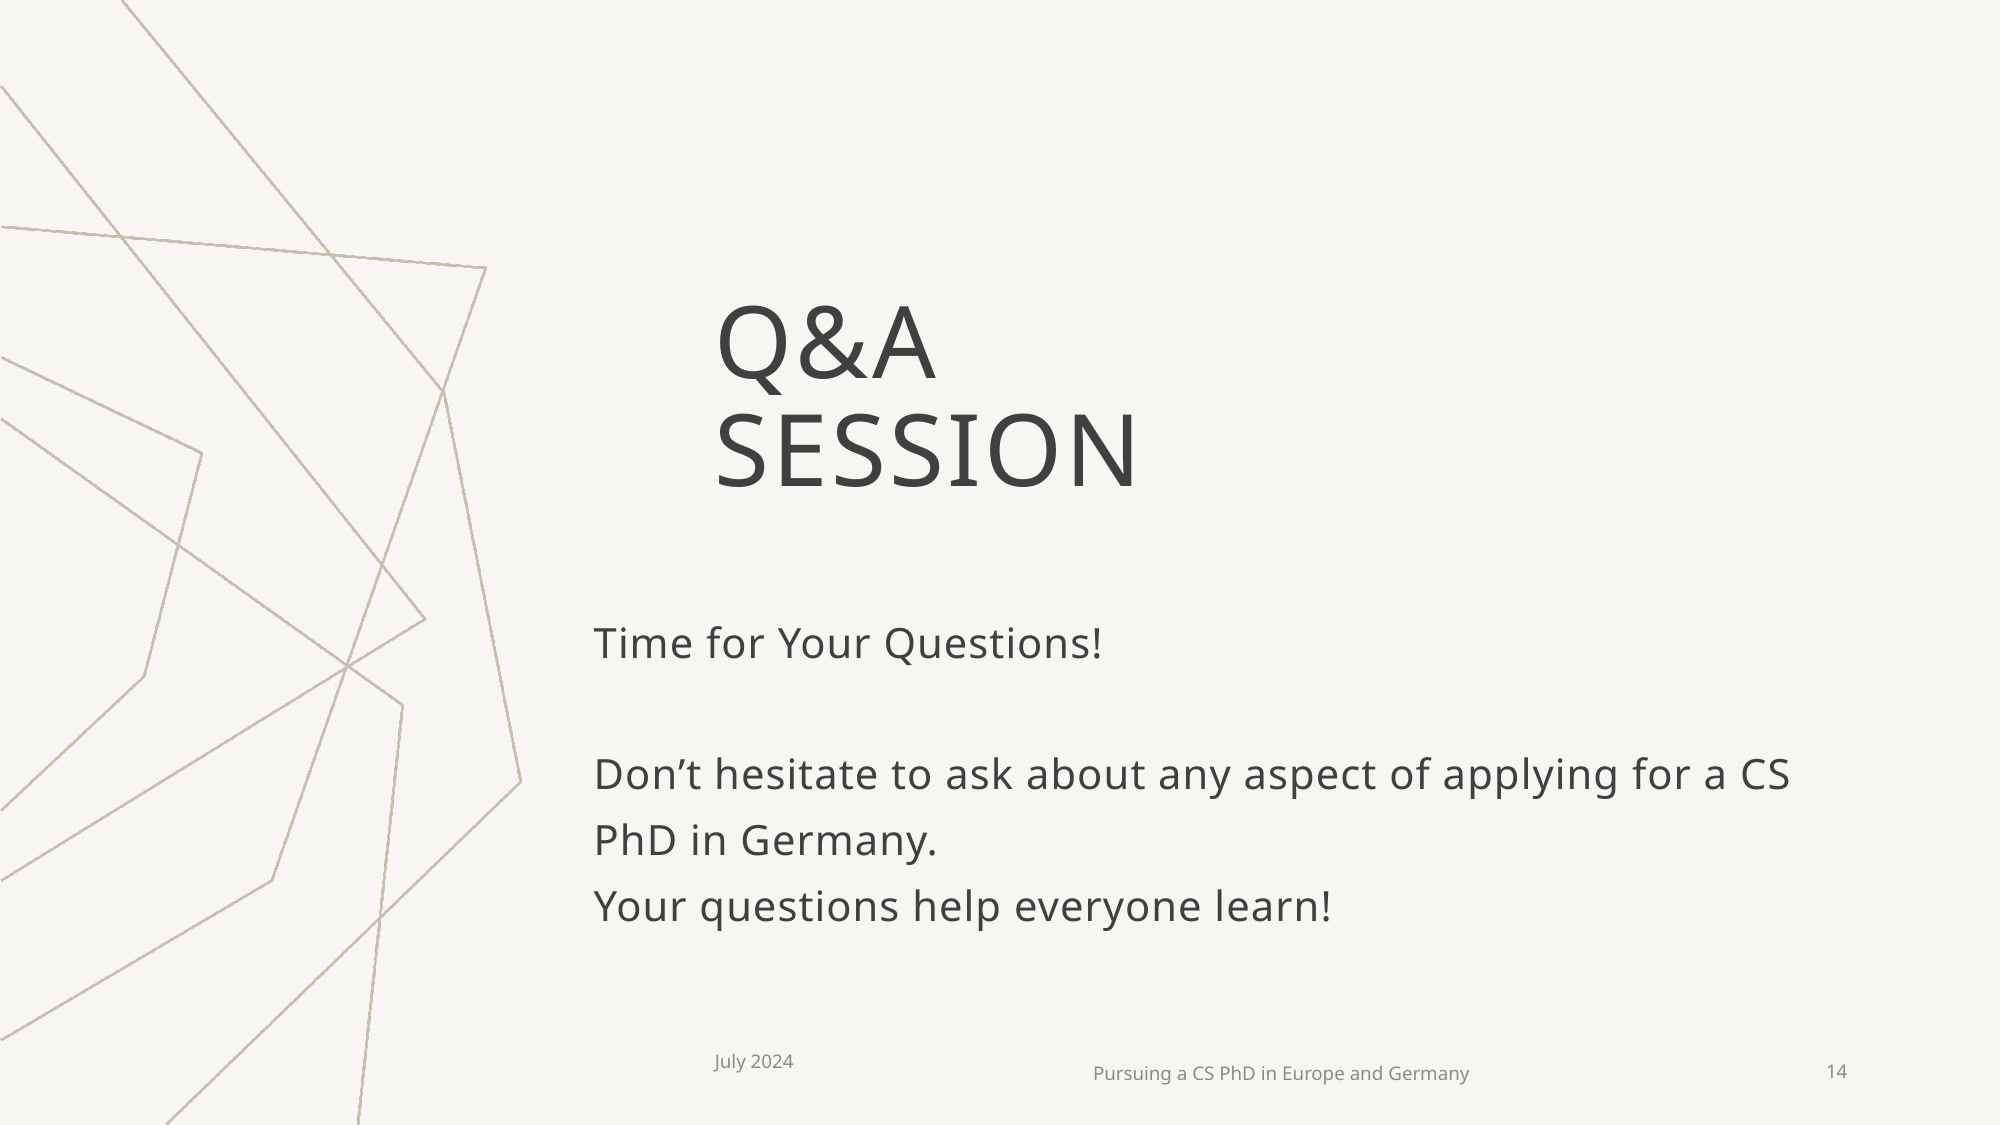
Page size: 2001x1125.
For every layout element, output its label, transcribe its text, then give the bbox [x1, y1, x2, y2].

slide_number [699, 1042, 992, 1103]
title Q&A Session [699, 265, 1386, 516]
picture [0, 0, 522, 1125]
subtitle Time for Your Questions! Don’t hesitate to ask about any aspect of applying for a CS PhD in Germany. Your questions help everyone learn! [578, 614, 1911, 944]
footer Pursuing a CS PhD in Europe and Germany [1062, 1042, 1500, 1103]
slide_number 14 [1571, 1042, 1863, 1103]
